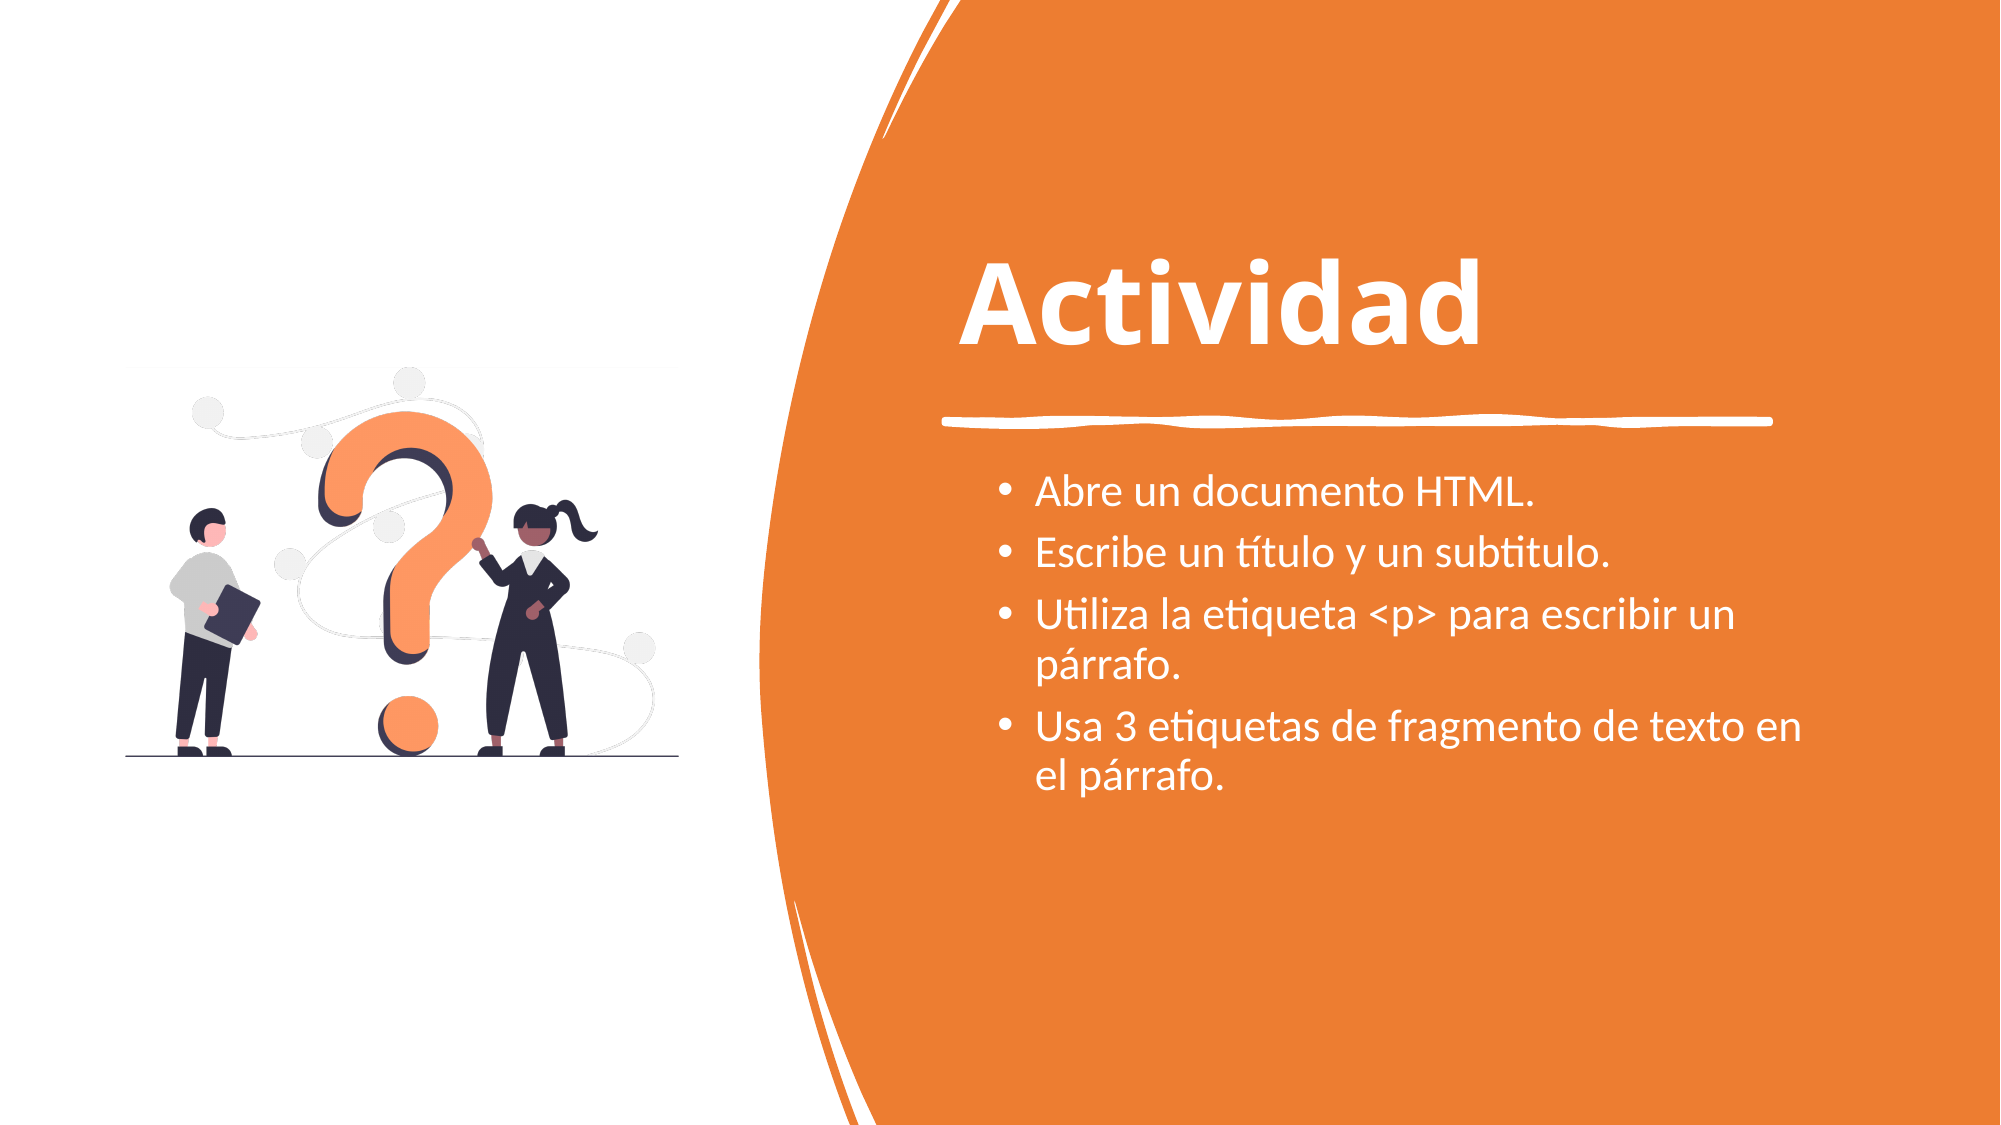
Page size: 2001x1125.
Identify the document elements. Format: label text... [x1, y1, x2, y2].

text_box [889, 0, 960, 125]
text_box Abre un documento HTML. Escribe un título y un subtitulo. Utiliza la etiqueta <p> para escribir un párrafo. Usa 3 etiquetas de fragmento de texto en el párrafo. [944, 458, 1841, 1020]
text_box Actividad [944, 74, 1821, 377]
text_box [943, 416, 1771, 427]
picture [125, 367, 679, 758]
text_box [0, 0, 939, 1125]
text_box [759, 0, 2000, 1125]
